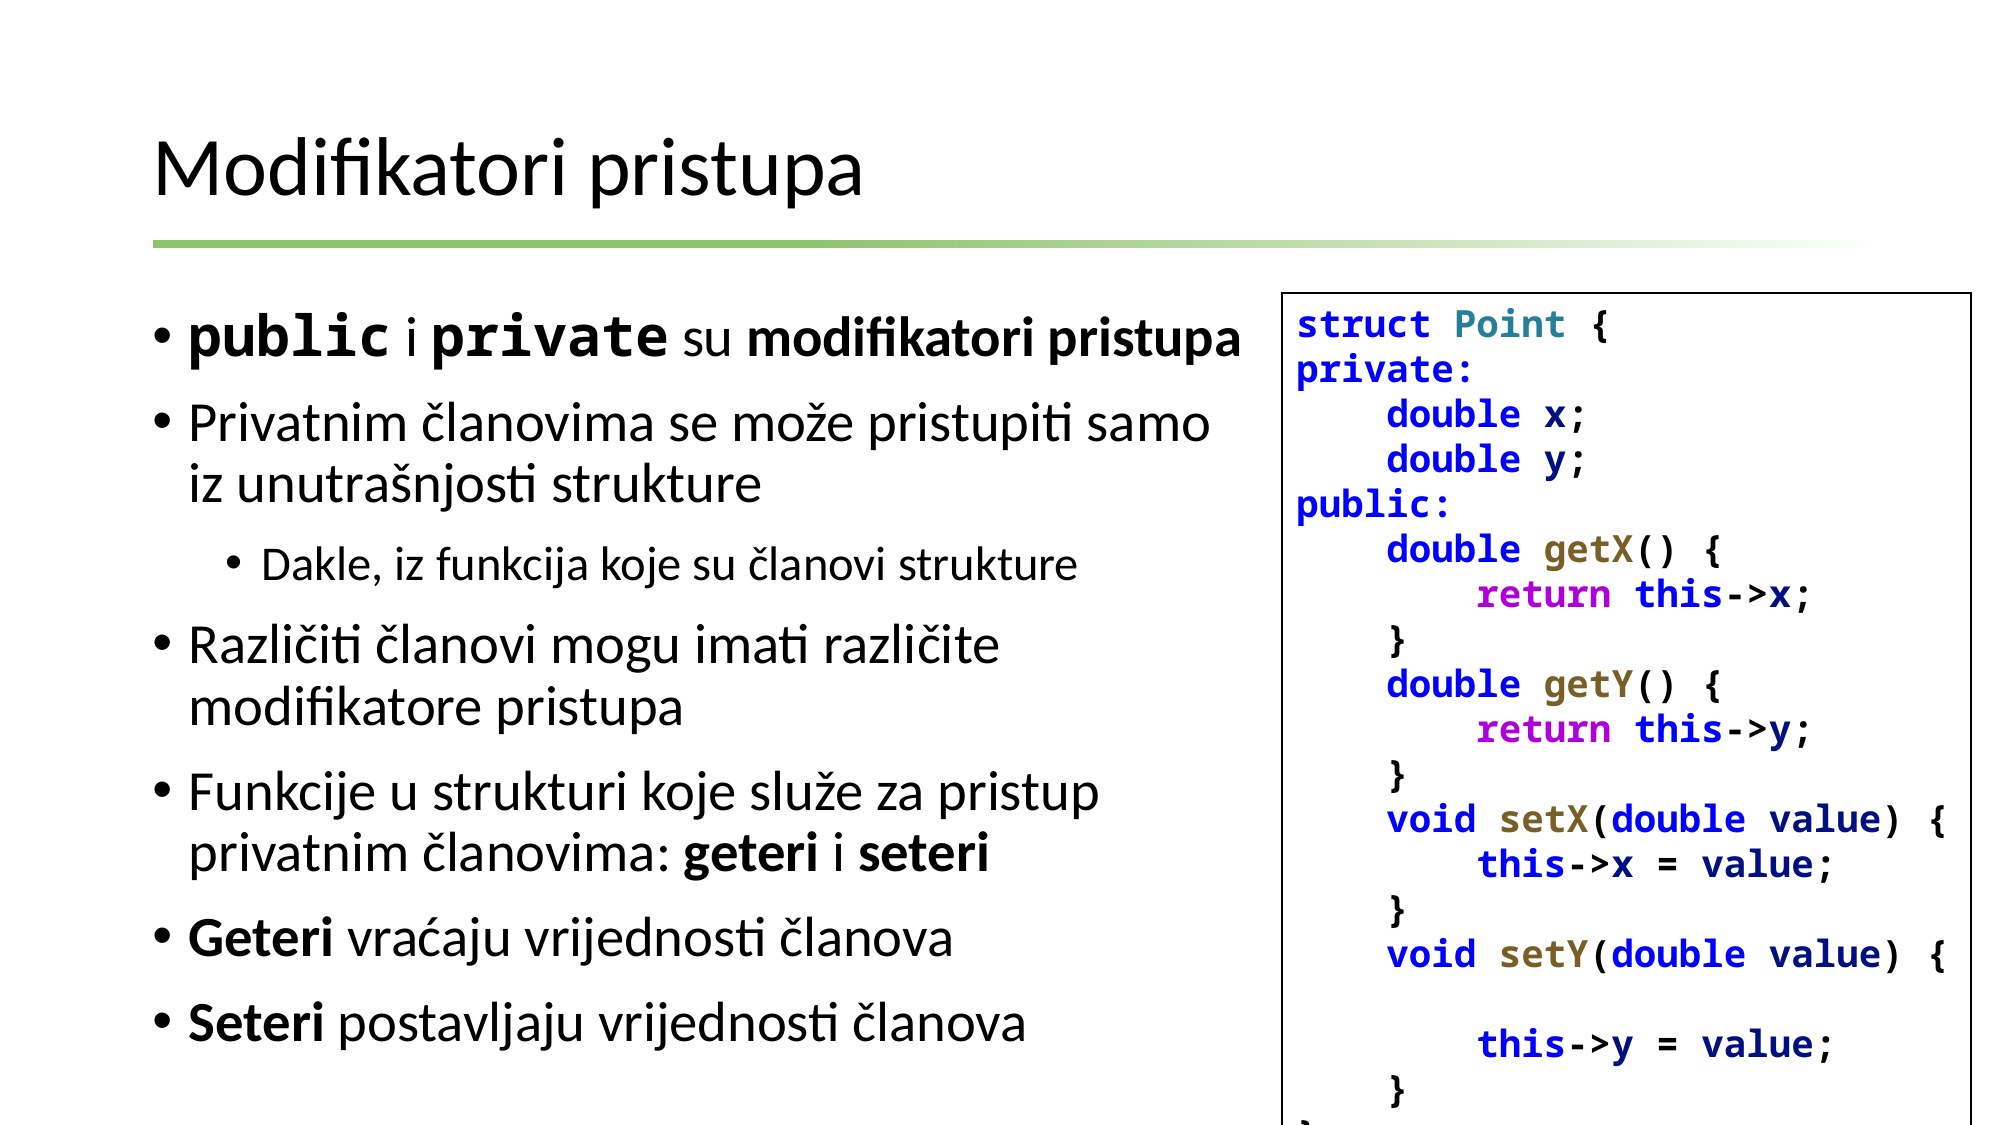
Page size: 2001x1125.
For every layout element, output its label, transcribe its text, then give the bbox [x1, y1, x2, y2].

list public i private su modifikatori pristupa Privatnim članovima se može pristupiti samo iz unutrašnjosti strukture Dakle, iz funkcija koje su članovi strukture Različiti članovi mogu imati različite modifikatore pristupa Funkcije u strukturi koje služe za pristup privatnim članovima: geteri i seteri Geteri vraćaju vrijednosti članova Seteri postavljaju vrijednosti članova [137, 299, 1266, 1125]
text_box struct Point { private: double x; double y; public: double getX() { return this->x; } double getY() { return this->y; } void setX(double value) { this->x = value; } void setY(double value) { this->y = value; } }; [1281, 292, 1972, 1125]
title Modifikatori pristupa [137, 59, 1863, 278]
